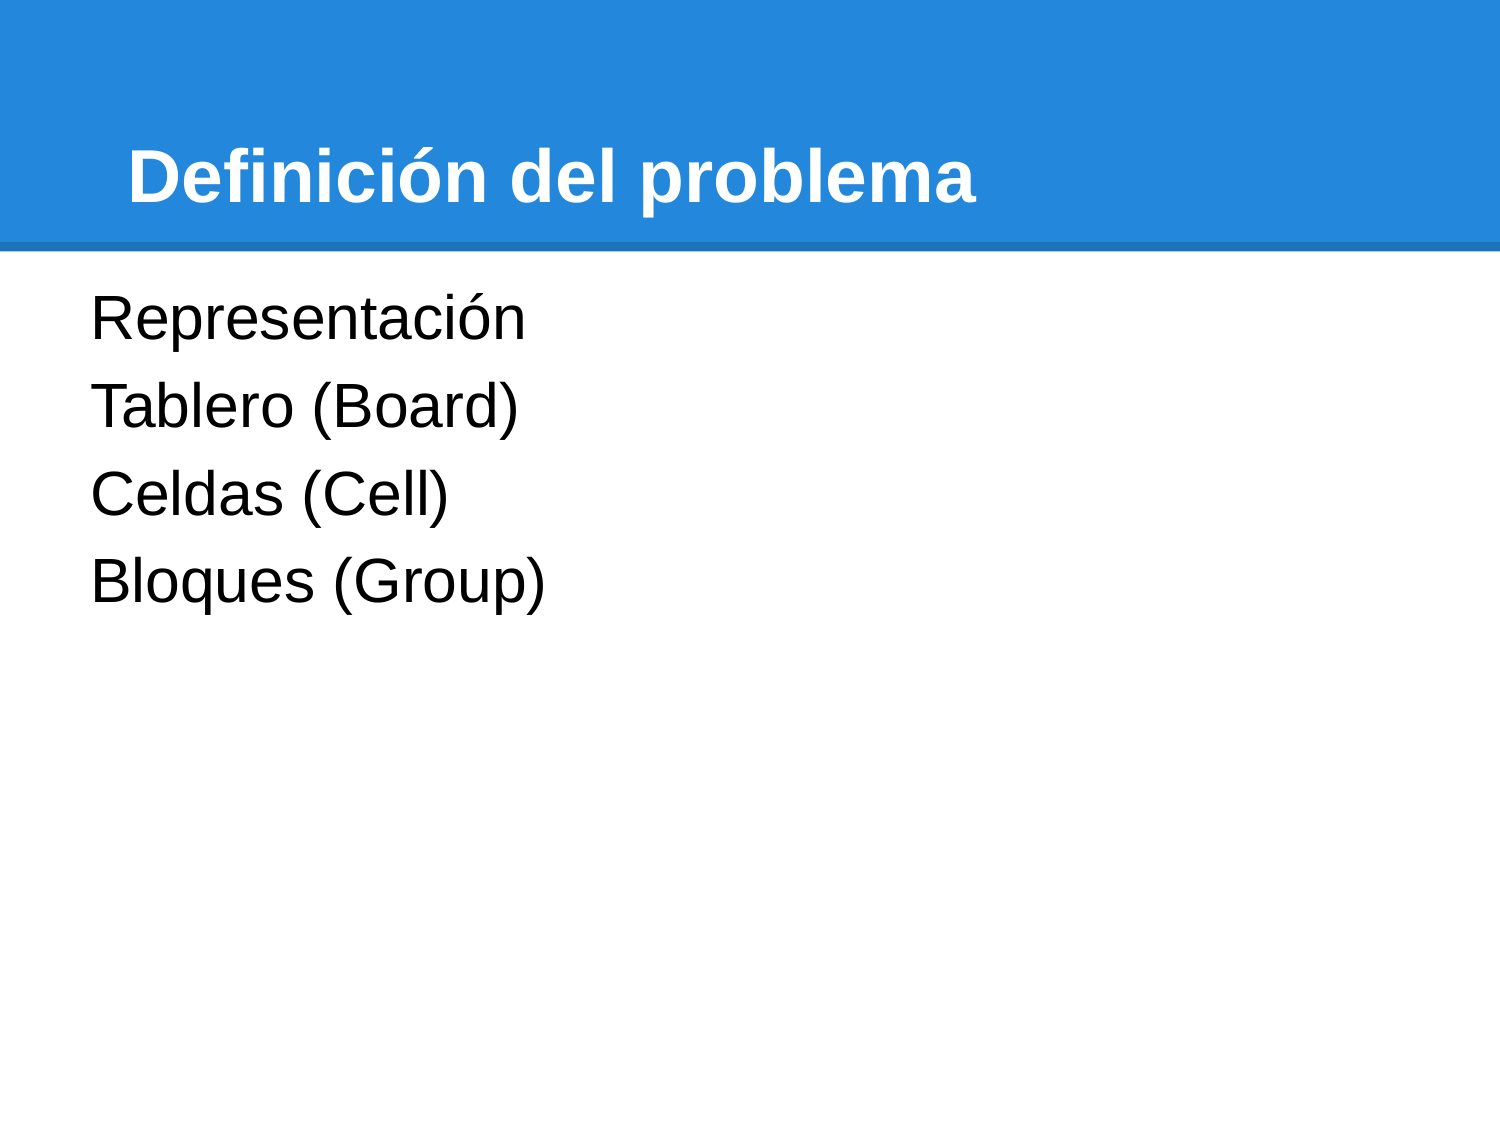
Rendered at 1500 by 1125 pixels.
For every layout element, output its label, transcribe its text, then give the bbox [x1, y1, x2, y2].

title Definición del problema [75, 45, 1425, 233]
list Representación Tablero (Board) Celdas (Cell) Bloques (Group) [75, 262, 1425, 1078]
